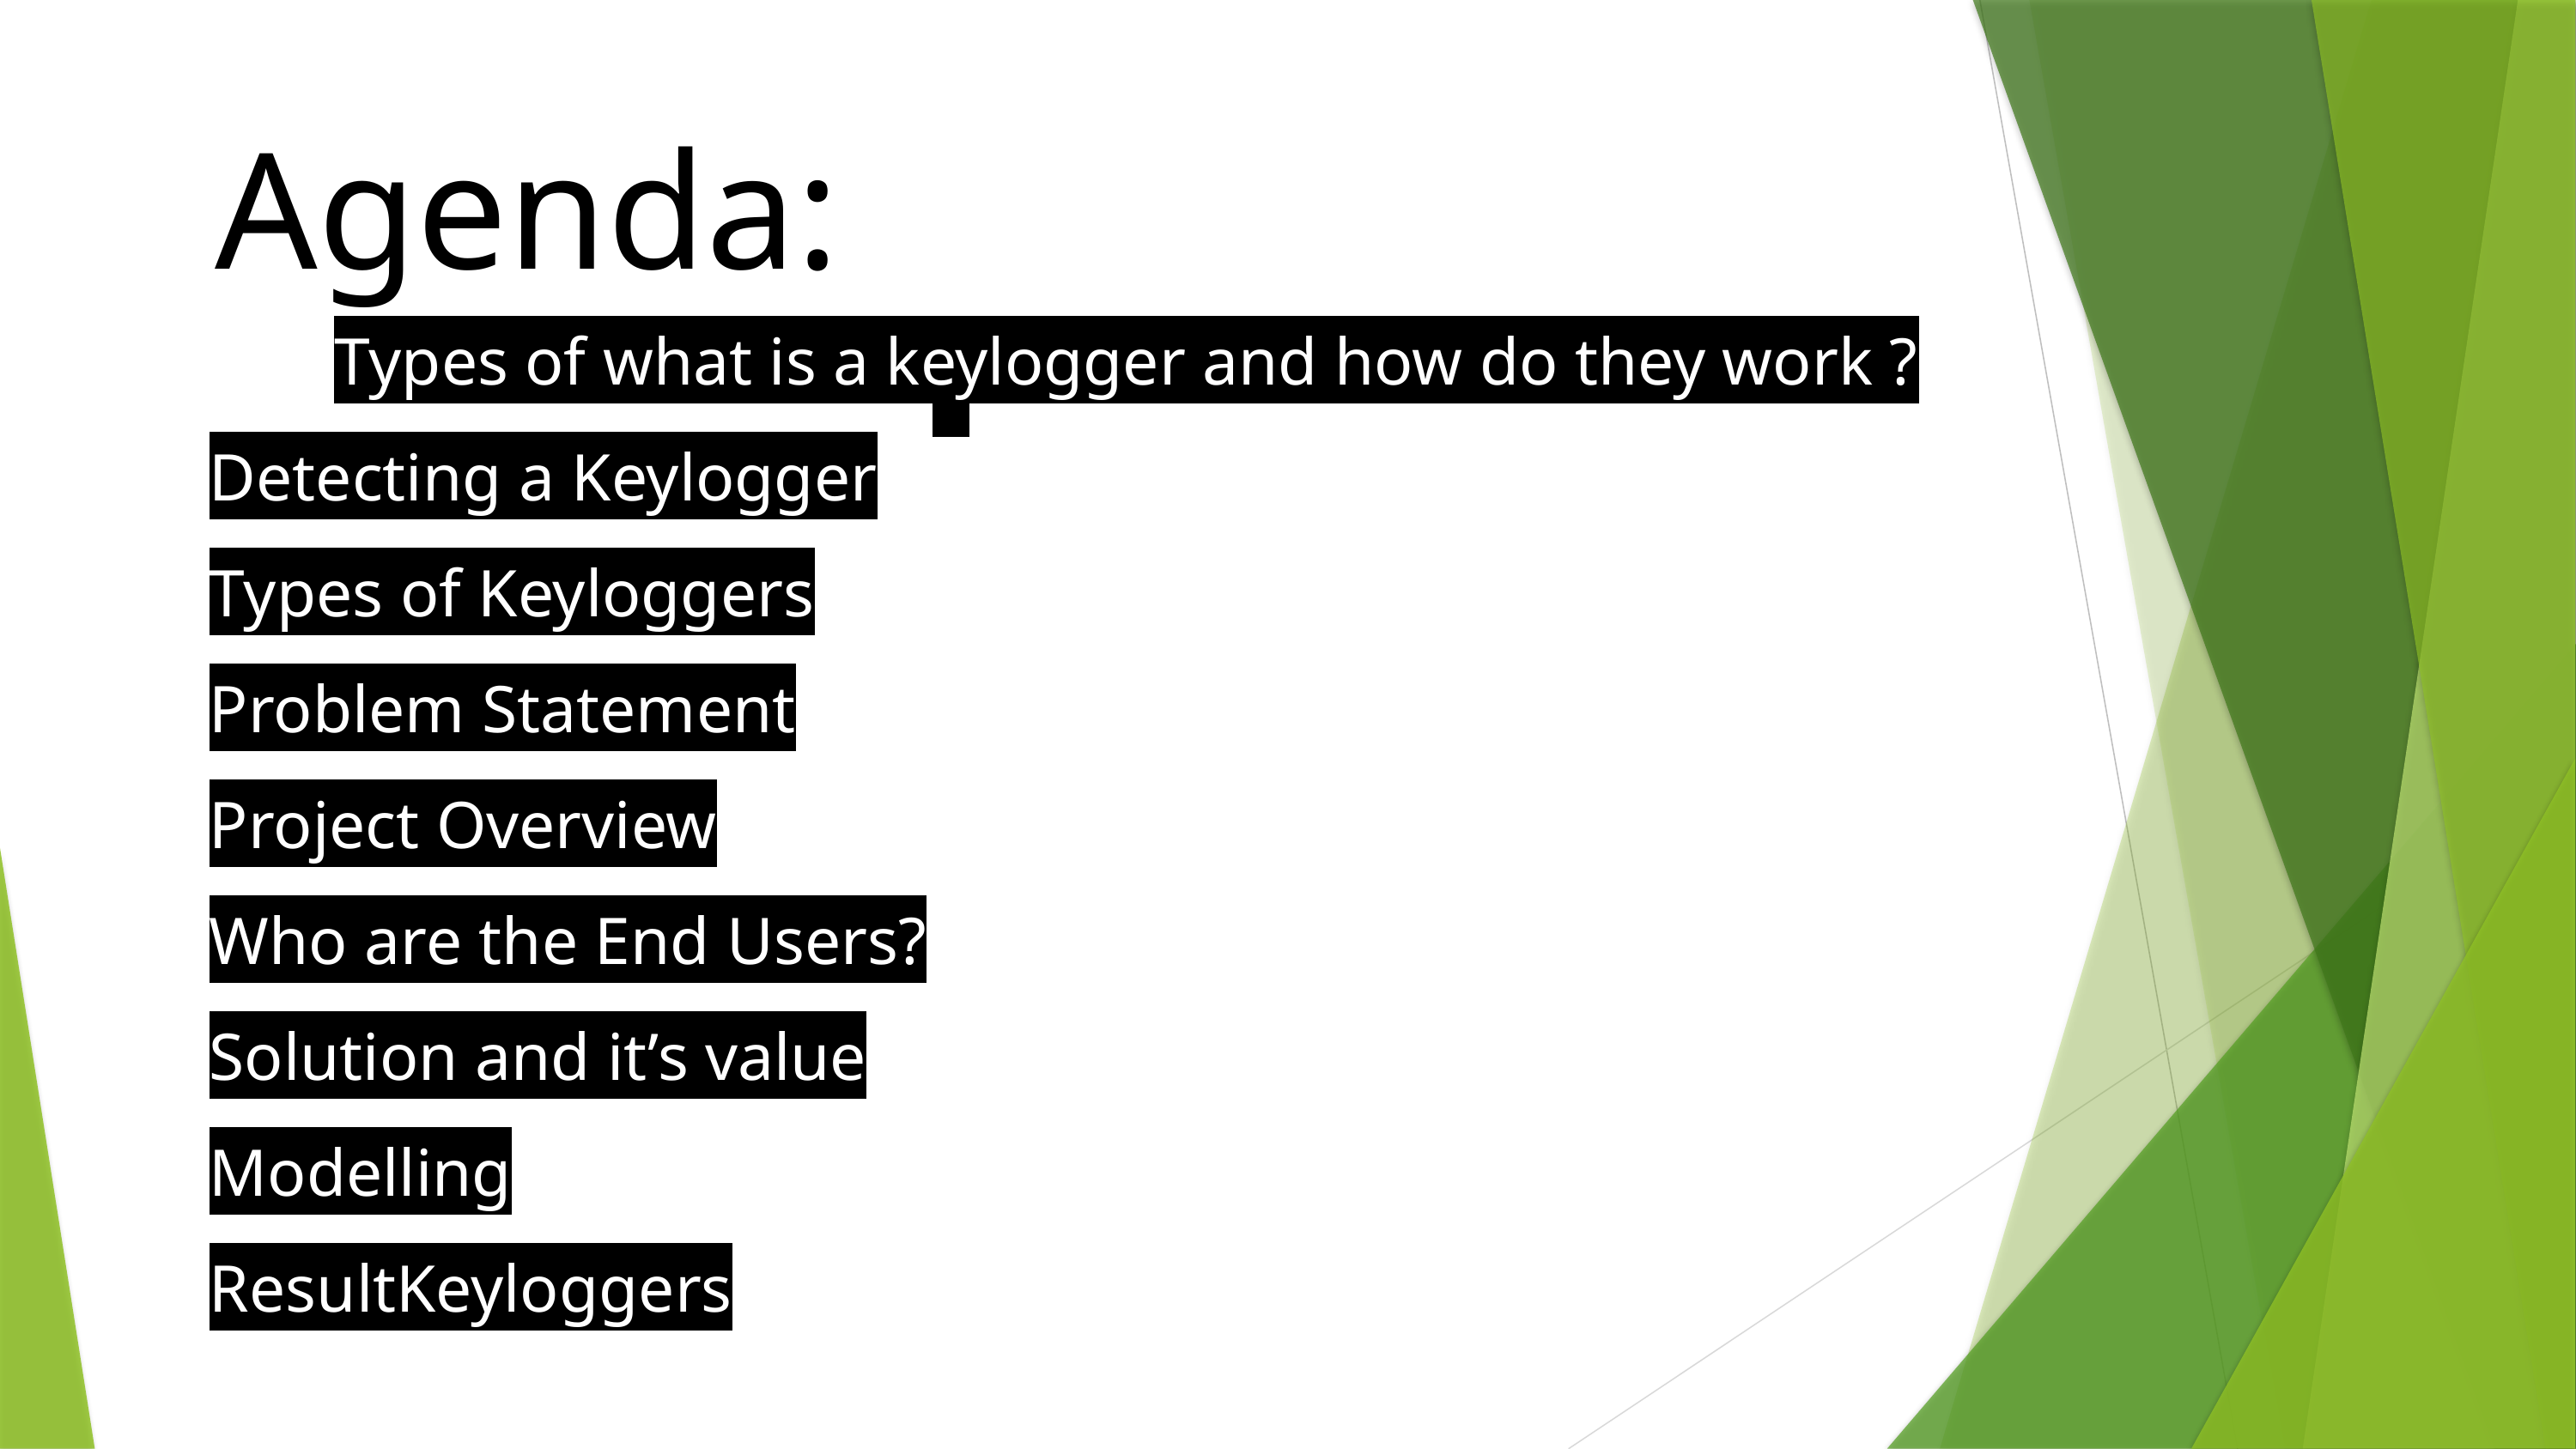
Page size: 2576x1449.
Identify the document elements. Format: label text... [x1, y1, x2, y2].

text_box Agenda: [215, 144, 1206, 198]
text_box Types of what is a keylogger and how do they work ? Detecting a Keylogger Types of Keyloggers Problem Statement Project Overview Who are the End Users? Solution and it’s value Modelling ResultKeyloggers [64, 198, 2057, 1331]
